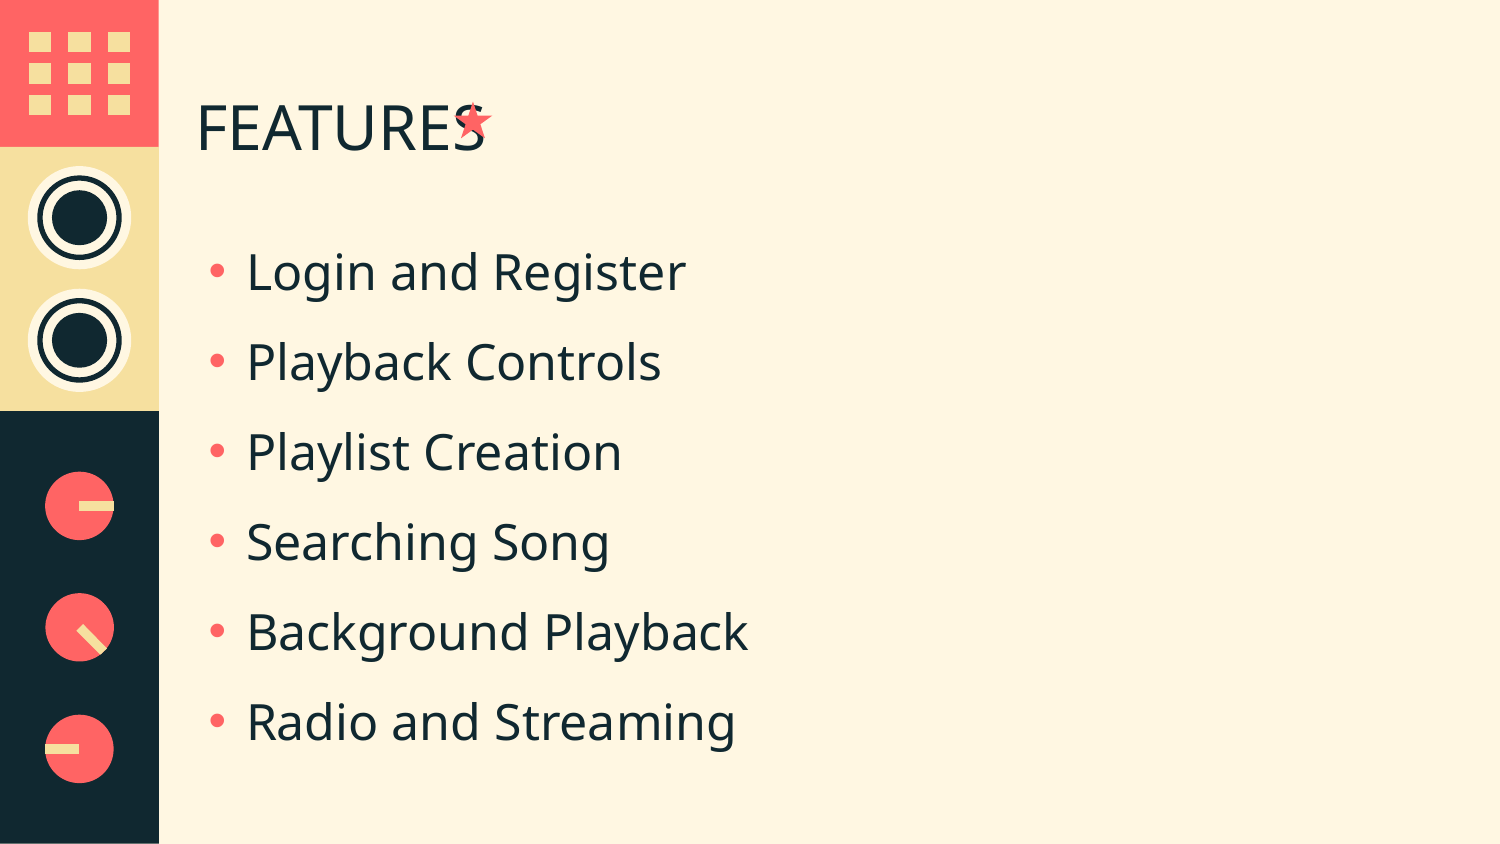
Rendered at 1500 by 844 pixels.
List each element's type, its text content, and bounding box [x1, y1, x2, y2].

title FEATURES [180, 72, 1383, 167]
text_box [453, 101, 493, 139]
subtitle Login and Register Playback Controls Playlist Creation Searching Song Background Playback Radio and Streaming [193, 195, 1457, 817]
